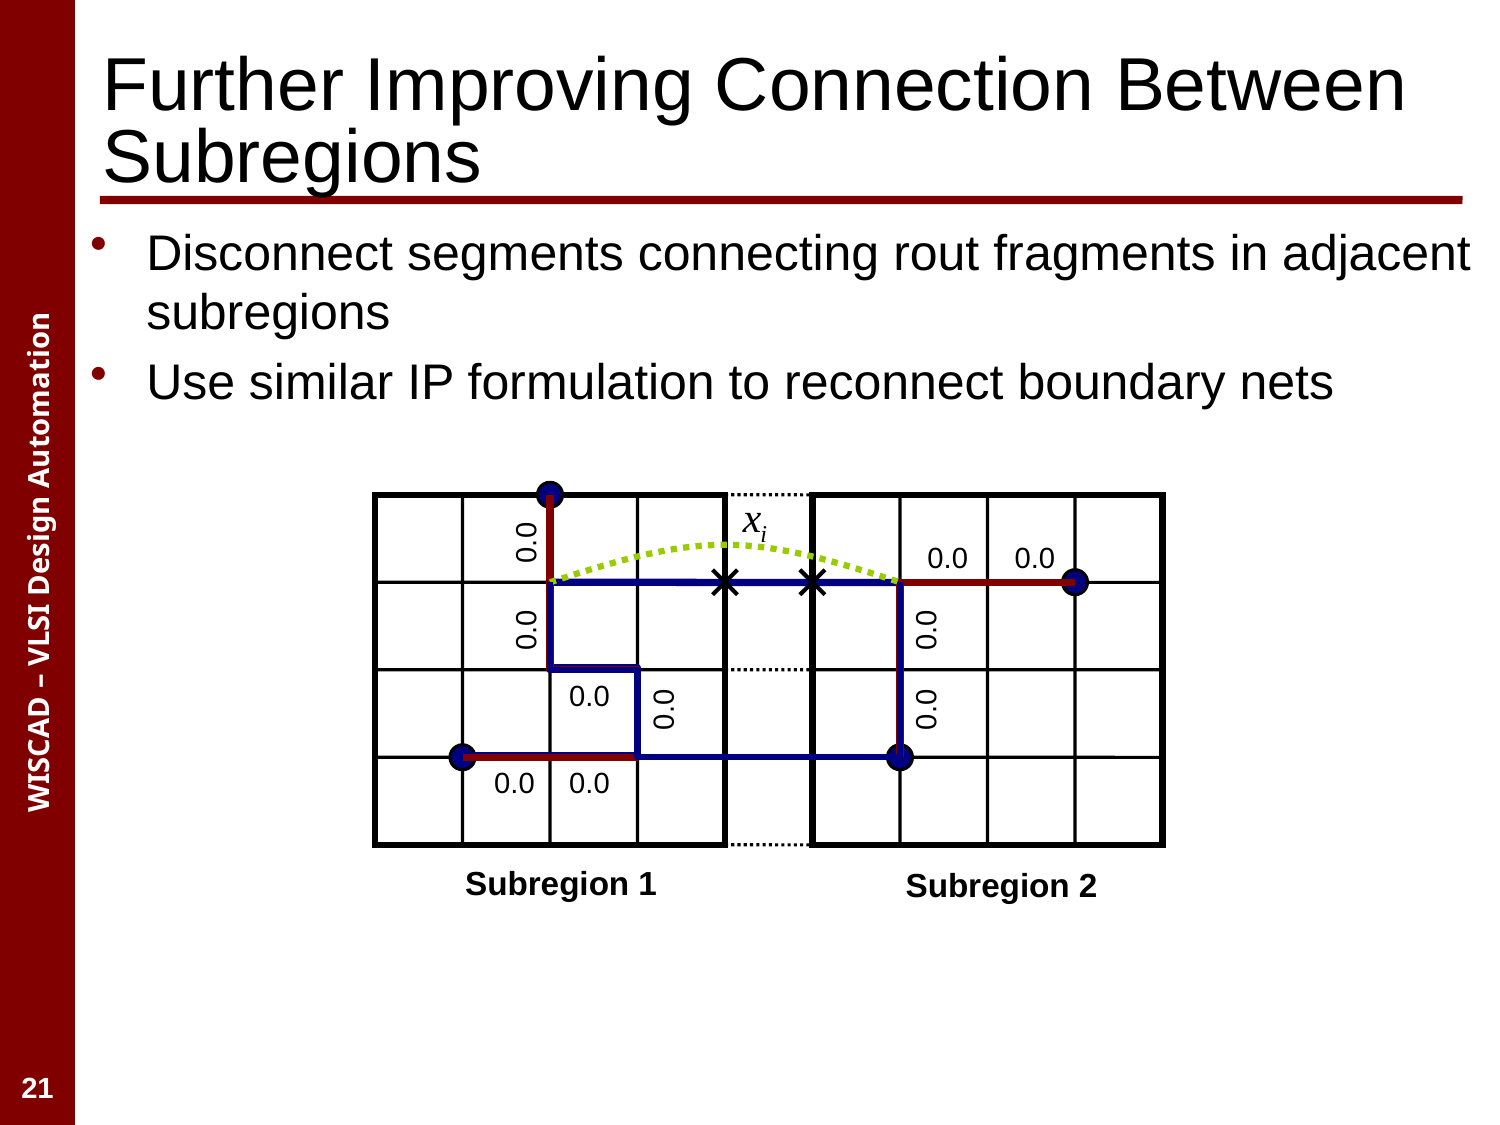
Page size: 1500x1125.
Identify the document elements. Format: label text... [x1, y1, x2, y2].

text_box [479, 506, 1071, 808]
text_box Subregion 2 [890, 857, 1113, 912]
text_box [538, 482, 562, 491]
text_box Subregion 1 [450, 855, 673, 910]
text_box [812, 494, 1163, 845]
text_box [461, 492, 1076, 758]
list Disconnect segments connecting rout fragments in adjacent subregions Use similar IP formulation to reconnect boundary nets [74, 212, 1500, 1088]
title Further Improving Connection Between Subregions [87, 62, 1463, 188]
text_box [549, 494, 901, 505]
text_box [374, 494, 726, 845]
